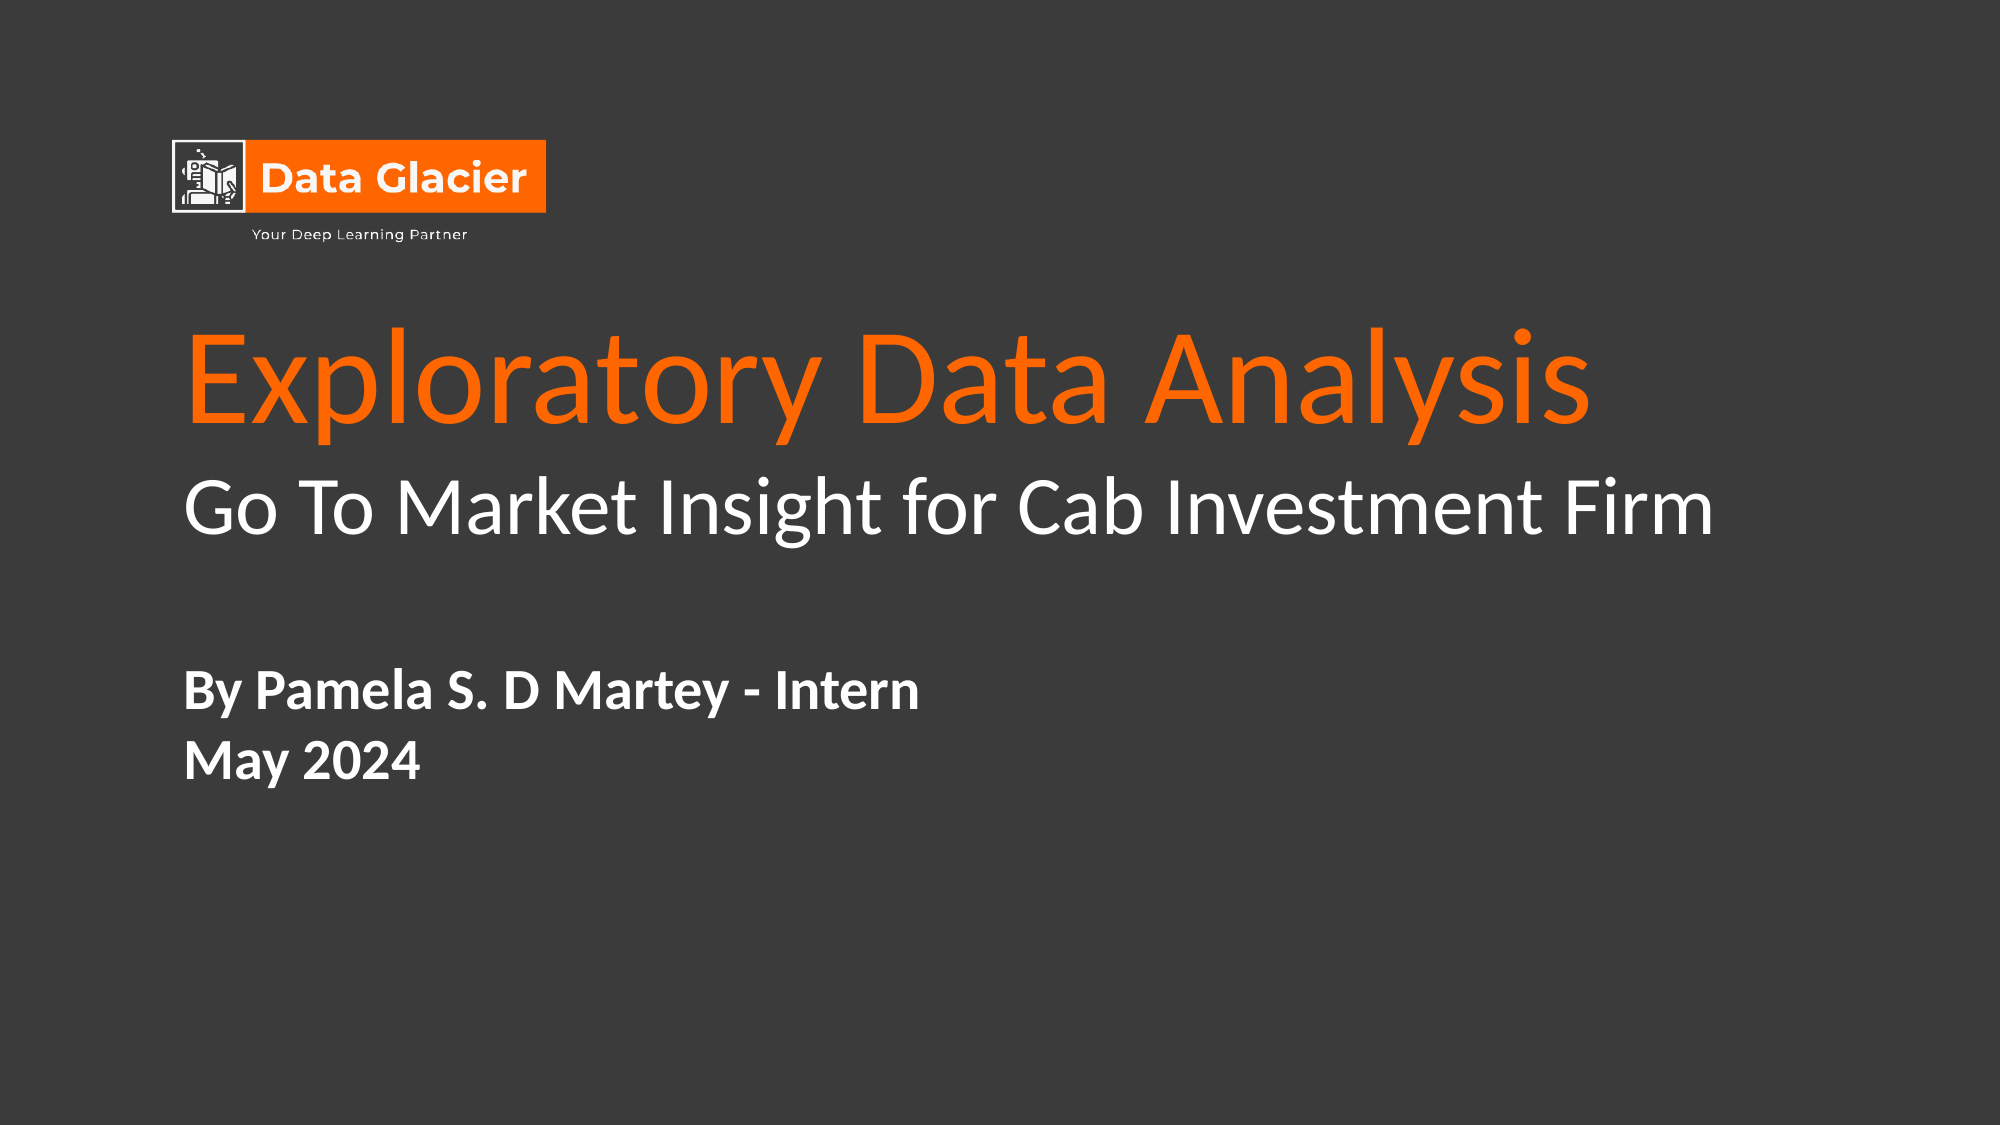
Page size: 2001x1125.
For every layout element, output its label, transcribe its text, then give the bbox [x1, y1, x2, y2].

picture [168, 0, 550, 382]
text_box Exploratory Data Analysis Go To Market Insight for Cab Investment Firm By Pamela S. D Martey - Intern May 2024 [168, 278, 1796, 799]
